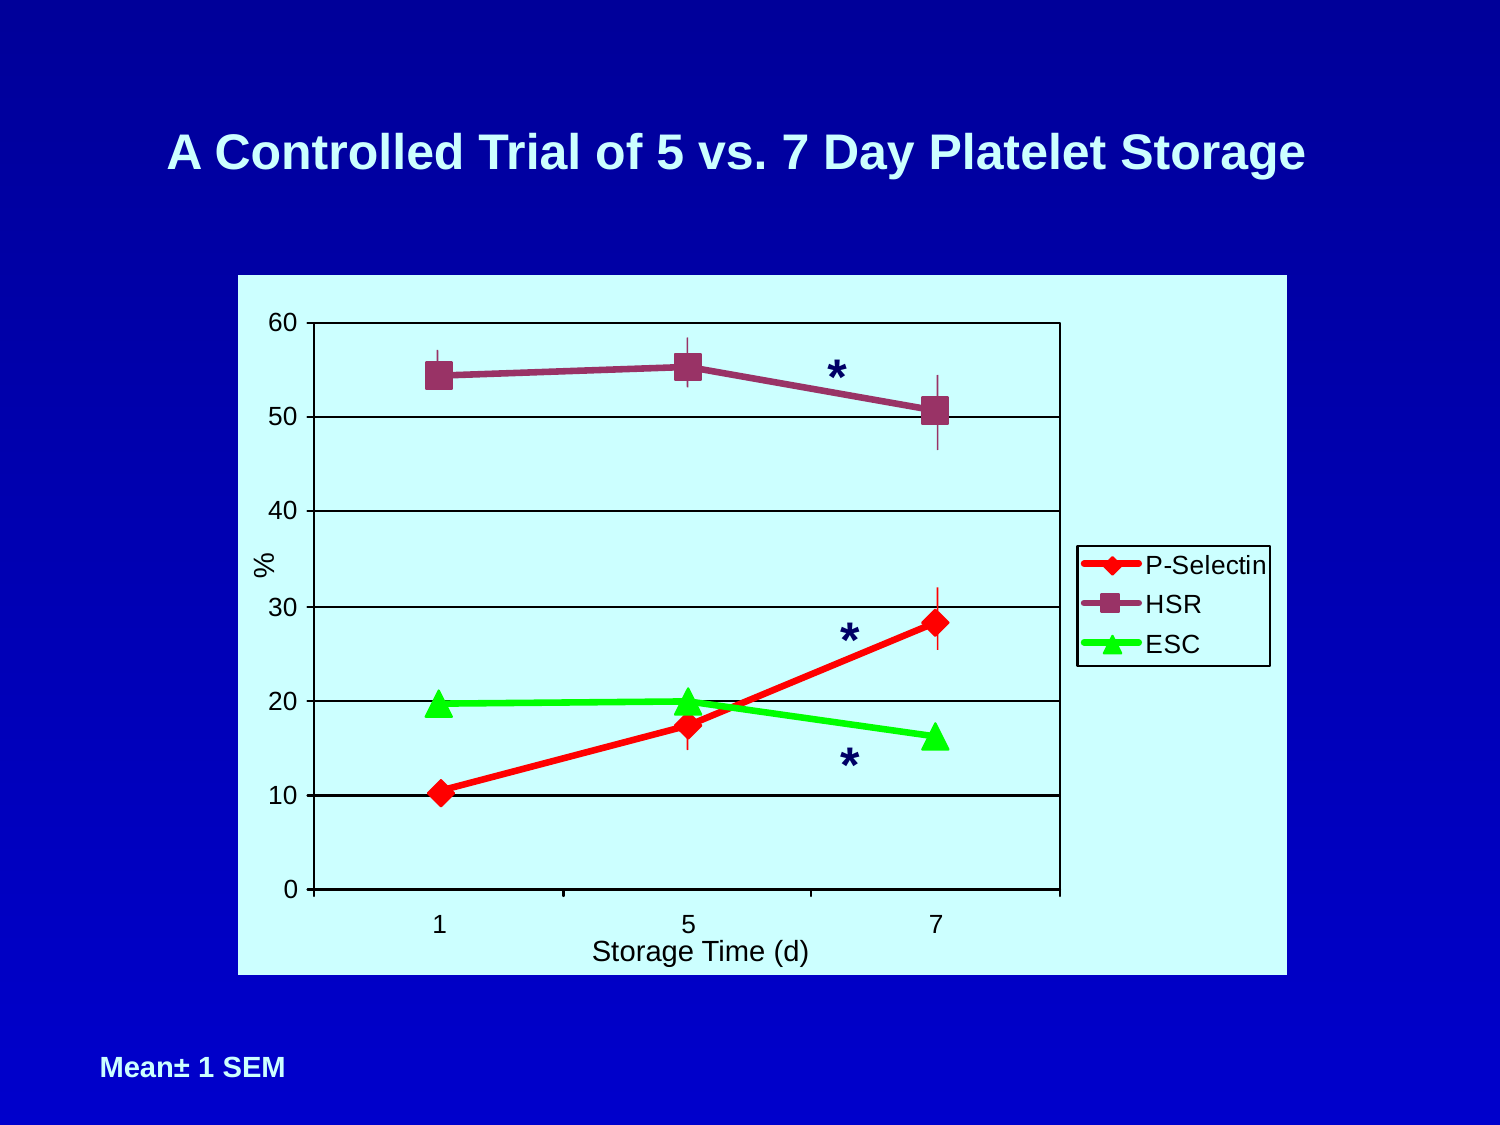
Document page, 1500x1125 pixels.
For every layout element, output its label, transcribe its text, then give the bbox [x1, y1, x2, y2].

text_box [237, 274, 1288, 975]
text_box Mean± 1 SEM [84, 1040, 301, 1091]
text_box A Controlled Trial of 5 vs. 7 Day Platelet Storage [151, 112, 1323, 188]
